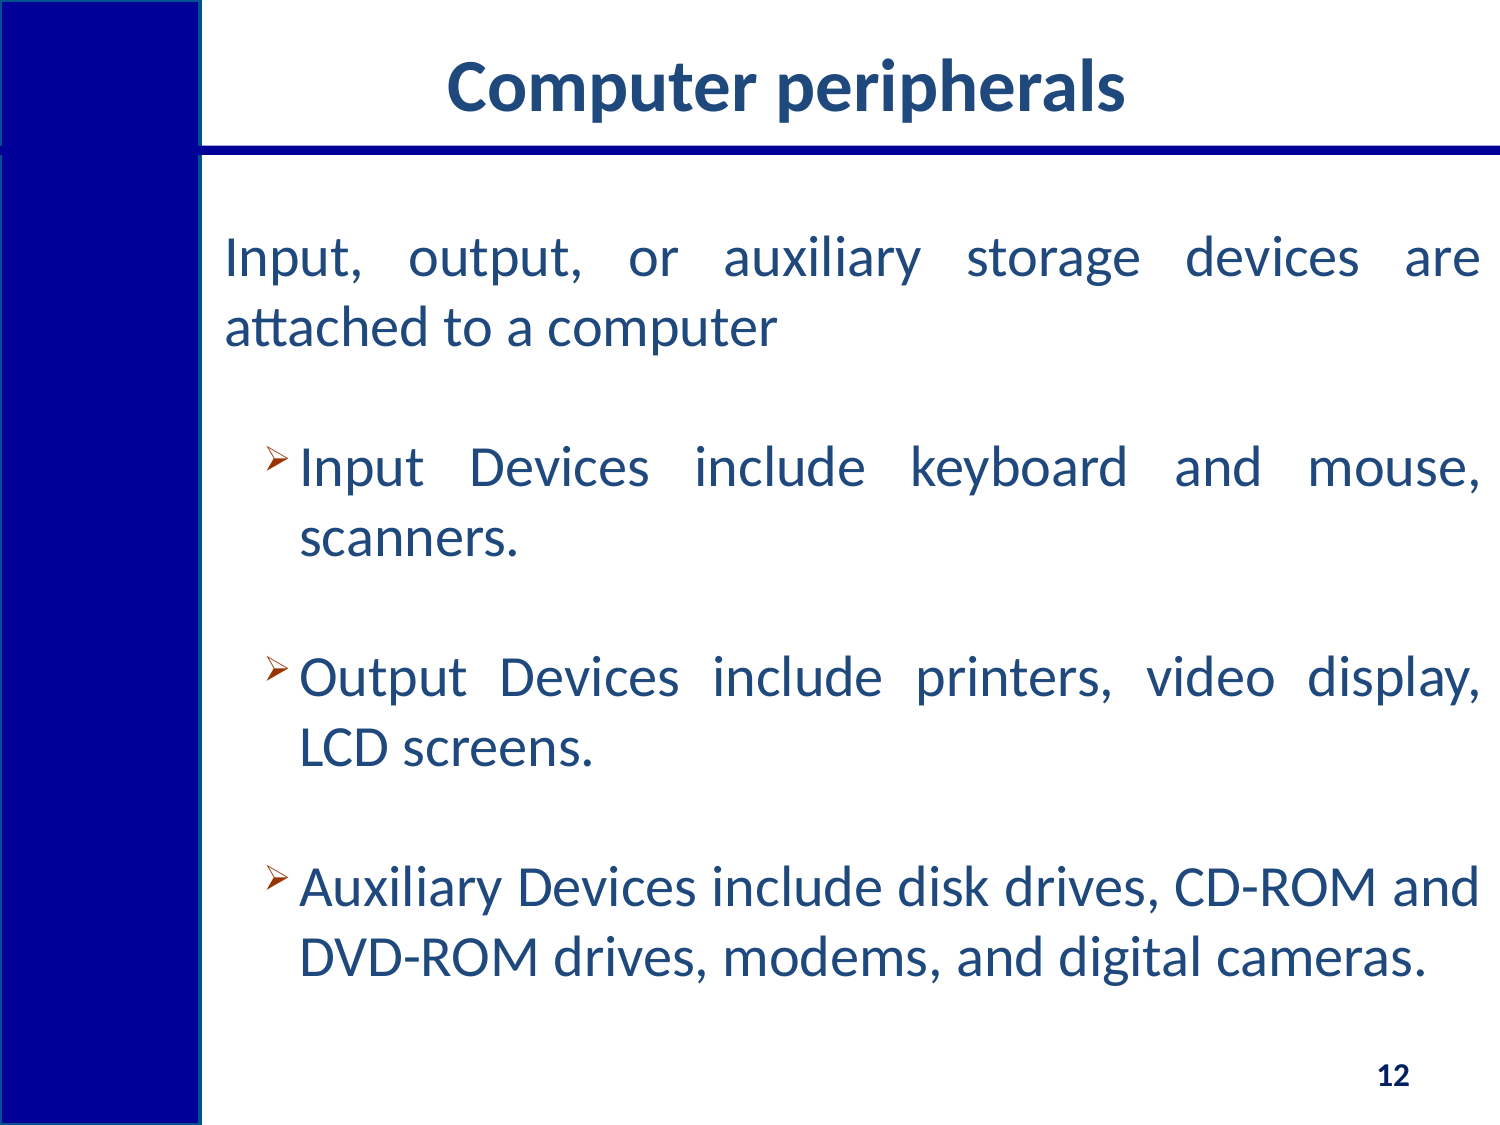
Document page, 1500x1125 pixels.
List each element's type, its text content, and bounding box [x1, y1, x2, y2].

title Computer peripherals [200, 24, 1375, 138]
text_box Input, output, or auxiliary storage devices are attached to a computer Input Devices include keyboard and mouse, scanners. Output Devices include printers, video display, LCD screens. Auxiliary Devices include disk drives, CD-ROM and DVD-ROM drives, modems, and digital cameras. [209, 140, 1497, 1125]
slide_number 12 [1312, 1042, 1425, 1103]
